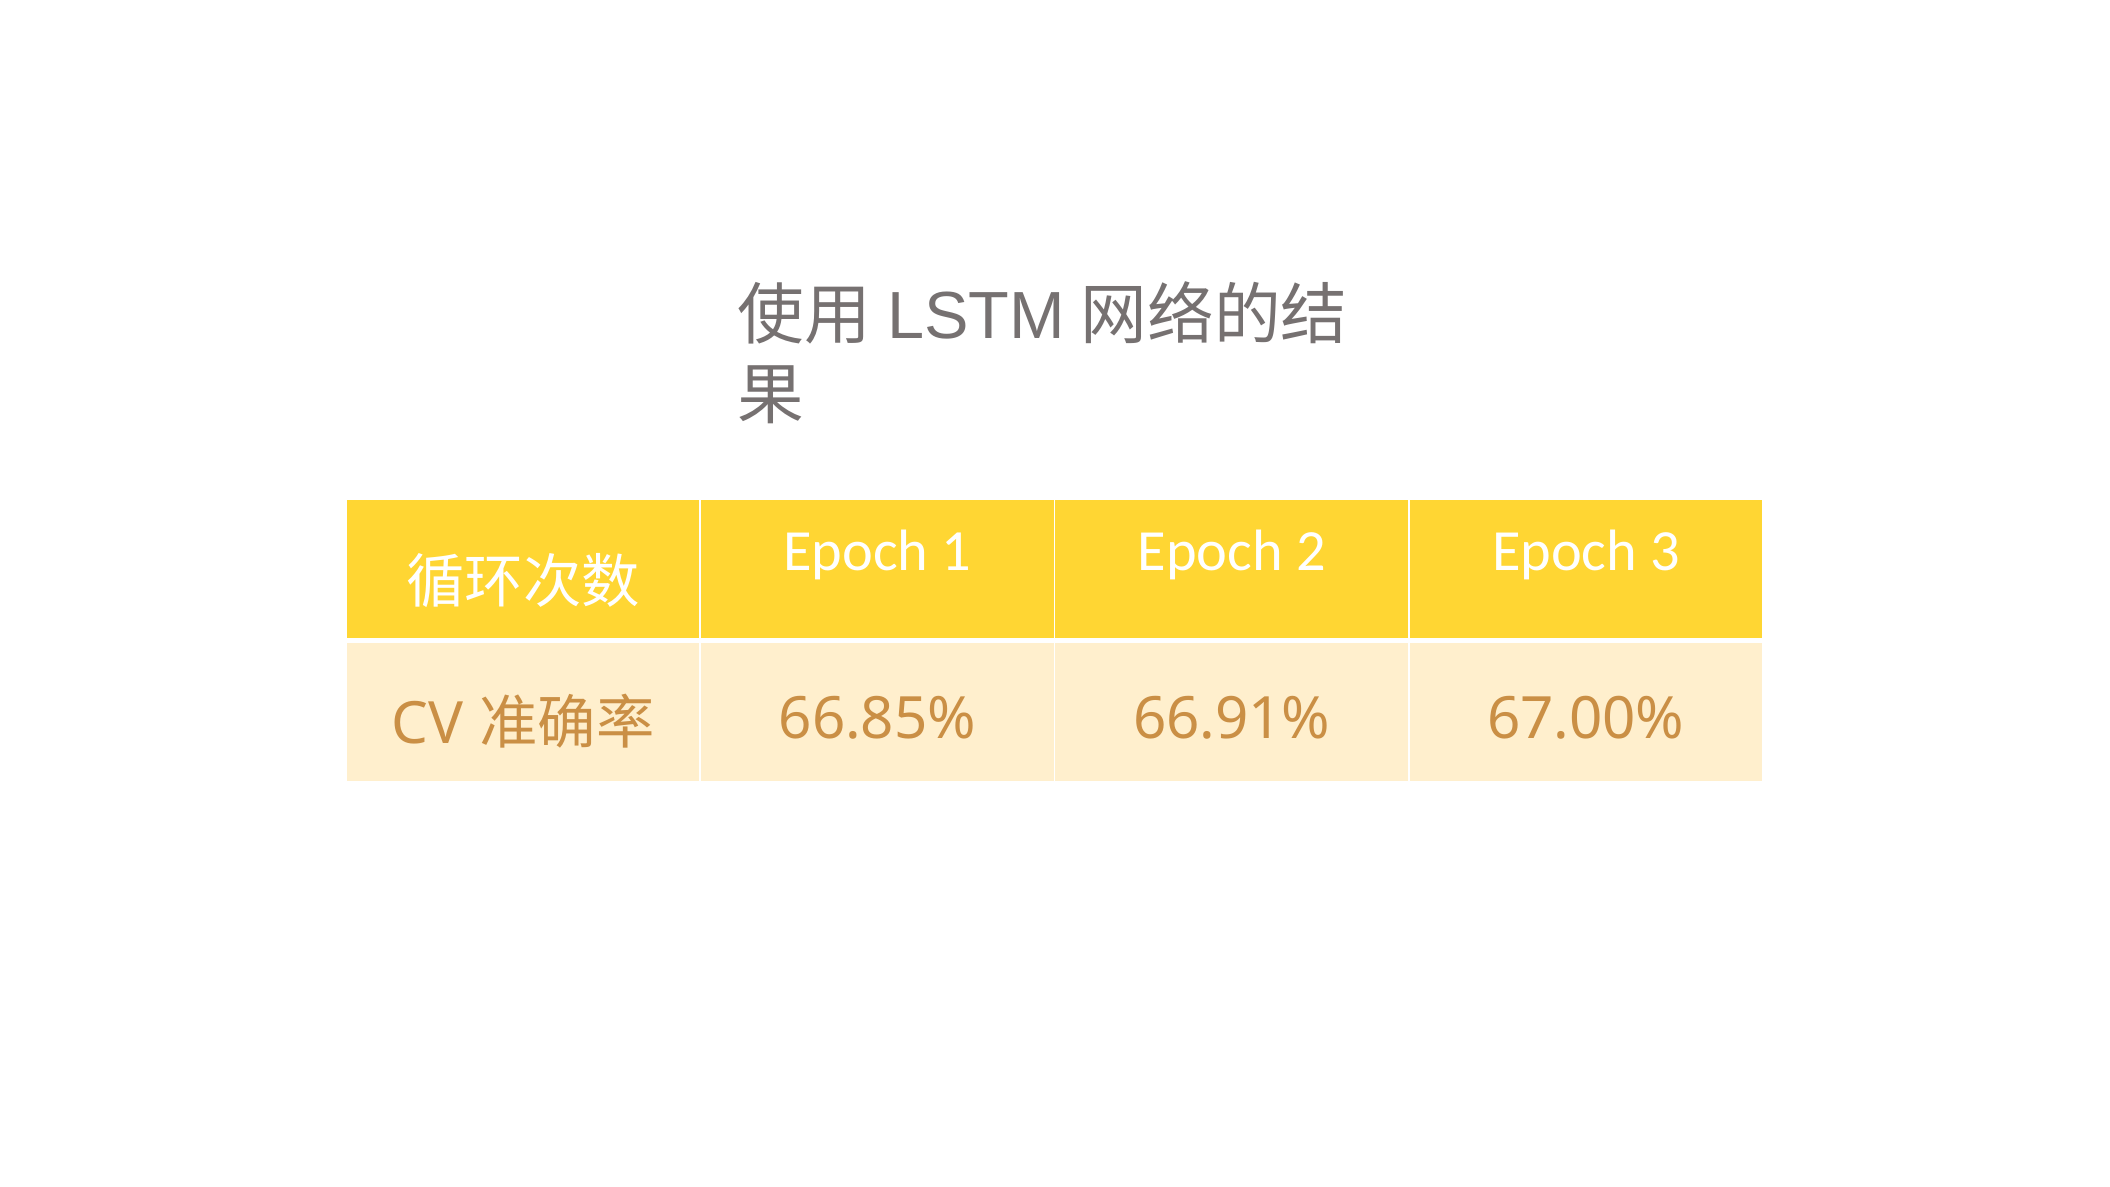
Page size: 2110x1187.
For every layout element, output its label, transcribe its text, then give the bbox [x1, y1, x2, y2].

table_cell 66.85% [701, 643, 1054, 781]
table_cell 66.91% [1055, 643, 1408, 781]
table_cell 67.00% [1410, 643, 1762, 781]
table_cell CV准确率 [347, 643, 699, 781]
table_header Epoch 1 [701, 500, 1054, 638]
table_header 循环次数 [347, 500, 699, 638]
table_header Epoch 2 [1055, 500, 1408, 638]
table_header Epoch 3 [1410, 500, 1762, 638]
text_box 使用LSTM网络的结果 [737, 272, 1386, 432]
